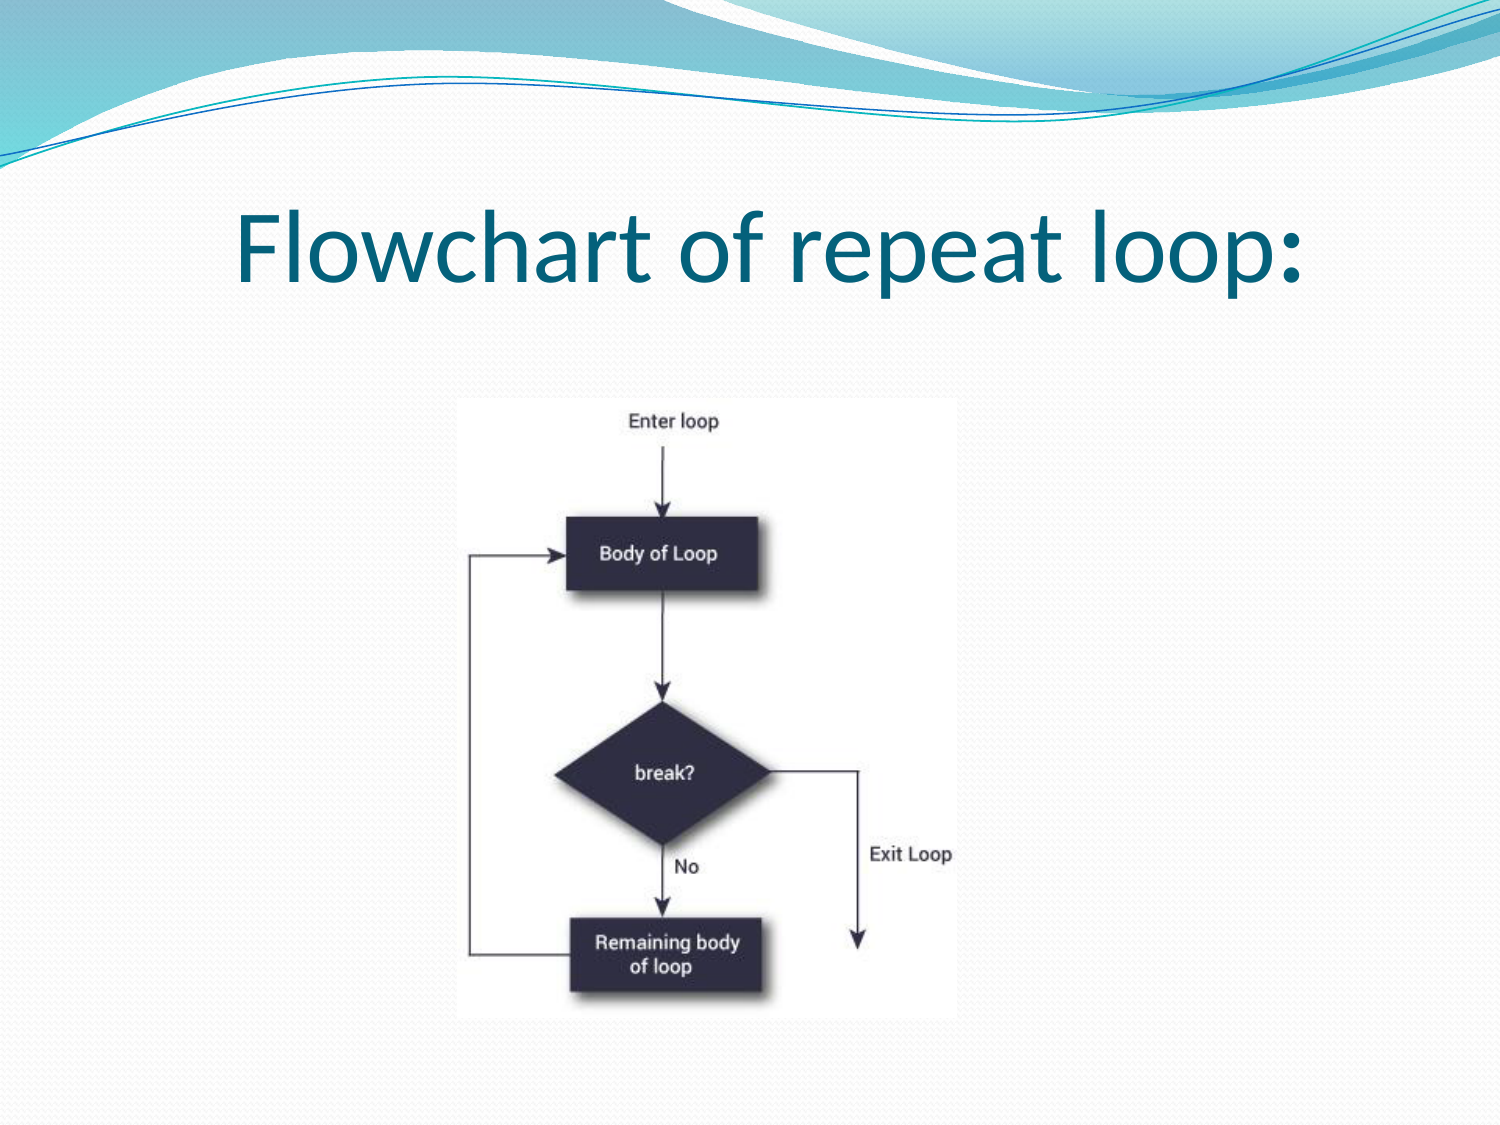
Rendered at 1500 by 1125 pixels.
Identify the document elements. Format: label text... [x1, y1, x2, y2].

title Flowchart of repeat loop: [234, 115, 1425, 303]
picture [456, 398, 958, 1018]
